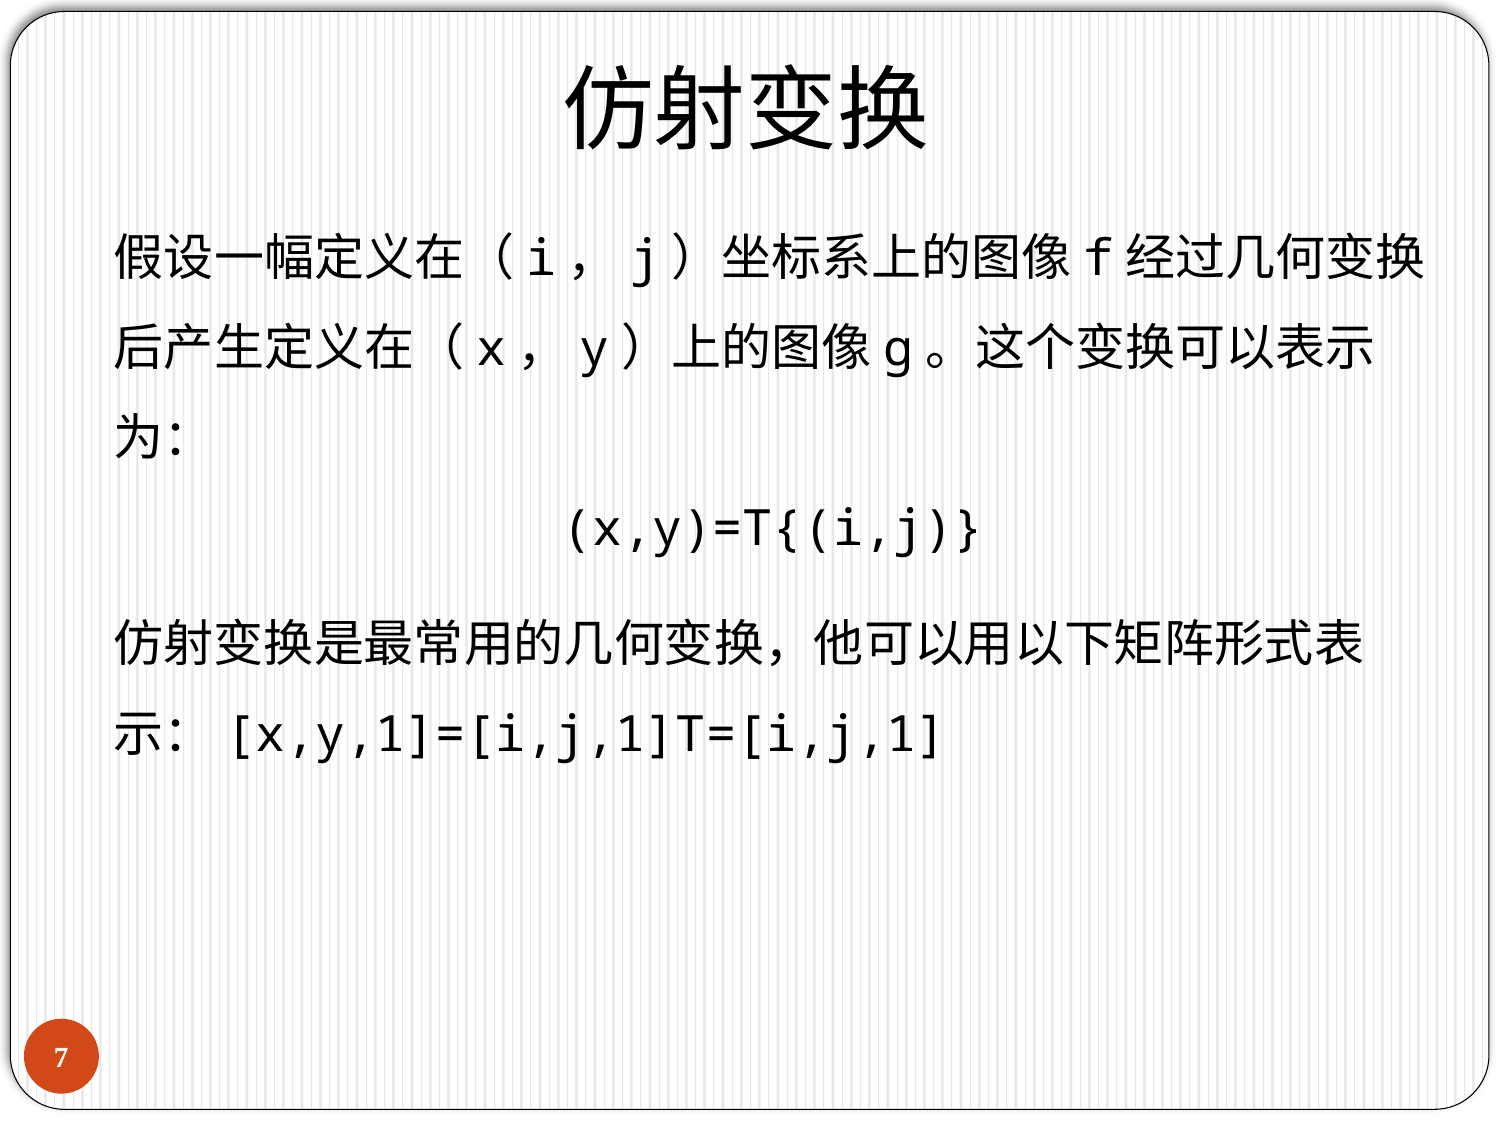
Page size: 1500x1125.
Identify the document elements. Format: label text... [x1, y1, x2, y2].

list 假设一幅定义在（i，j）坐标系上的图像f经过几何变换后产生定义在（x，y）上的图像g。这个变换可以表示为： (x,y)=T{(i,j)} [98, 188, 1448, 516]
text_box 仿射变换 [236, 43, 1256, 168]
slide_number 6 [23, 1018, 99, 1094]
